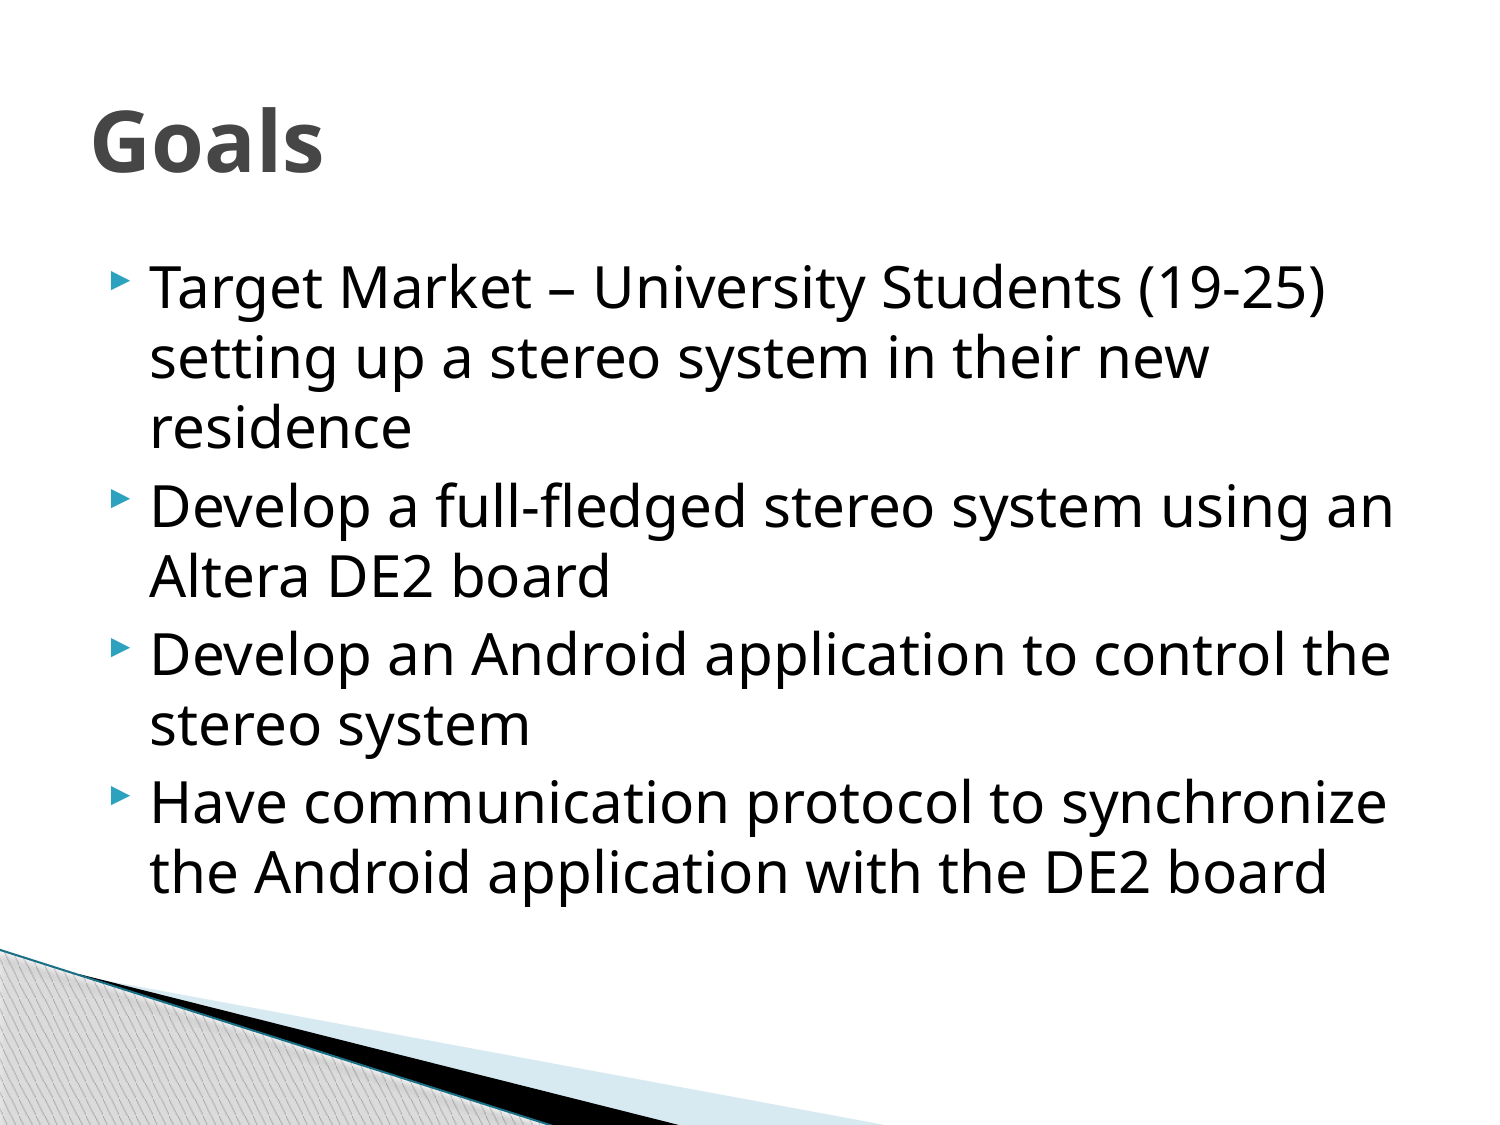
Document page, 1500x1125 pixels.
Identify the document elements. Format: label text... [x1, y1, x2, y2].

title Goals [75, 45, 1425, 233]
list Target Market – University Students (19-25) setting up a stereo system in their new residence Develop a full-fledged stereo system using an Altera DE2 board Develop an Android application to control the stereo system Have communication protocol to synchronize the Android application with the DE2 board [75, 243, 1425, 986]
